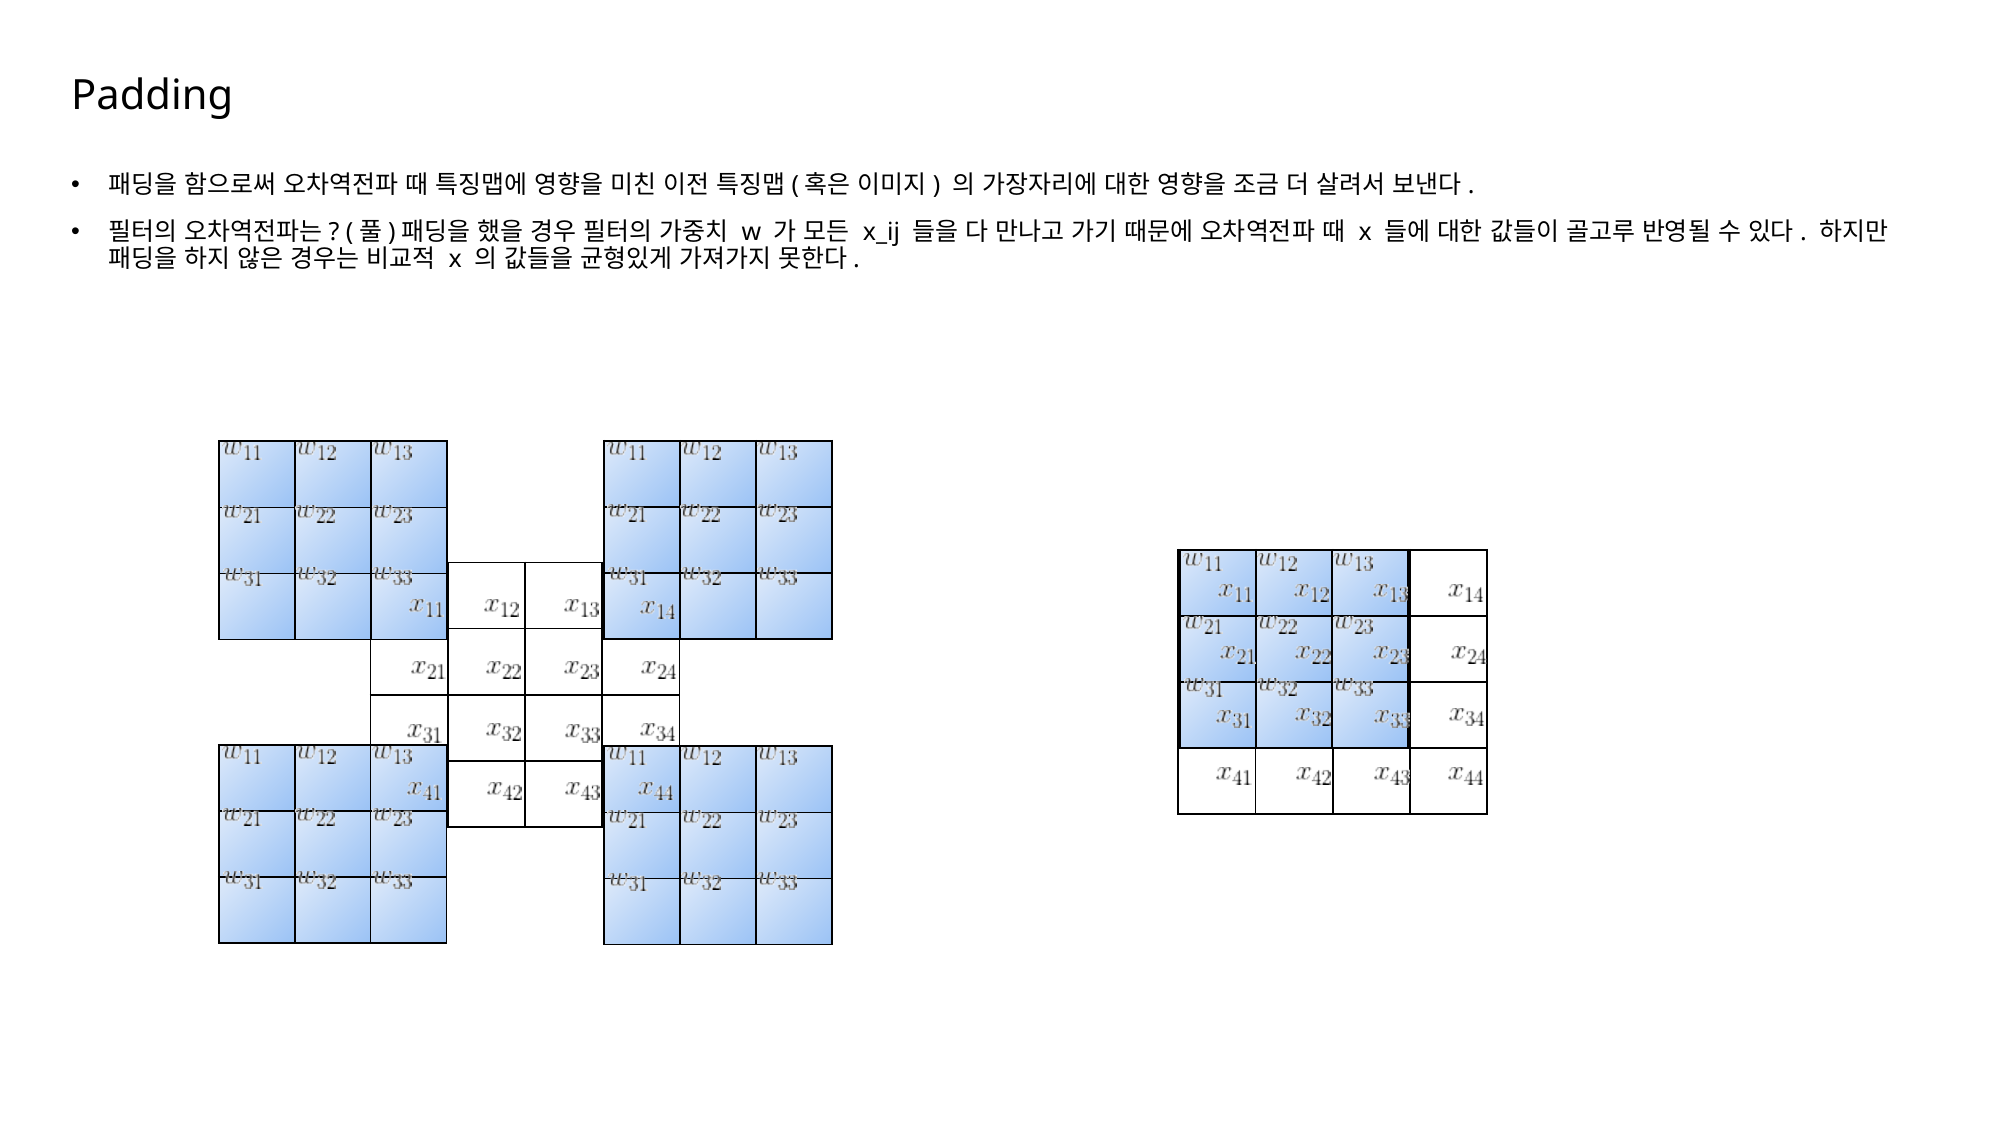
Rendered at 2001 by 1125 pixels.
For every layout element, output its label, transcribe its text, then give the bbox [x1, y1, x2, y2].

table_cell [1334, 749, 1409, 813]
picture [1373, 646, 1409, 664]
picture [407, 724, 442, 743]
picture [486, 723, 521, 741]
picture [563, 599, 599, 617]
table_cell [681, 813, 755, 878]
table_header [757, 747, 831, 812]
table_header [757, 442, 831, 506]
picture [641, 661, 678, 679]
picture [680, 810, 721, 828]
table_cell [681, 574, 755, 638]
table_header [681, 747, 755, 812]
picture [1183, 616, 1224, 634]
picture [1448, 767, 1485, 785]
picture [1218, 584, 1253, 602]
table_cell [296, 812, 370, 876]
picture [222, 442, 262, 460]
table_cell [1256, 749, 1332, 813]
table_header [296, 746, 370, 810]
picture [296, 871, 336, 889]
table_header [1257, 551, 1331, 615]
picture [681, 567, 721, 585]
table_cell [605, 813, 679, 878]
table_cell [757, 508, 831, 572]
picture [1374, 710, 1410, 728]
table_cell [371, 812, 446, 876]
picture [757, 747, 797, 765]
table_cell [603, 696, 679, 745]
picture [372, 871, 412, 889]
table_cell [603, 640, 679, 694]
picture [407, 782, 442, 800]
table_header [1411, 551, 1486, 615]
table_cell [296, 574, 370, 639]
picture [1220, 646, 1256, 664]
table_cell [1411, 749, 1486, 813]
table_cell [220, 574, 294, 639]
picture [222, 505, 262, 523]
table_header [1333, 551, 1407, 615]
picture [757, 567, 797, 585]
picture [565, 782, 600, 800]
table_cell [1333, 617, 1407, 681]
table_cell [449, 762, 524, 826]
picture [1295, 646, 1331, 664]
table_cell [1181, 683, 1255, 747]
table_cell [605, 879, 679, 944]
picture [757, 872, 797, 890]
picture [1333, 553, 1373, 571]
table_cell [681, 879, 755, 944]
picture [1448, 584, 1485, 602]
picture [486, 661, 521, 679]
table_header [372, 442, 446, 507]
table_cell [1181, 617, 1255, 681]
picture [223, 568, 263, 586]
picture [1333, 678, 1373, 696]
table_cell [605, 508, 679, 572]
picture [640, 601, 677, 619]
picture [640, 723, 677, 741]
picture [565, 724, 600, 743]
table_header [220, 746, 294, 810]
picture [1257, 616, 1297, 634]
table_cell [371, 878, 446, 942]
picture [1294, 584, 1329, 602]
table_cell [1179, 749, 1255, 813]
picture [1373, 584, 1408, 602]
picture [1257, 553, 1297, 571]
picture [296, 442, 336, 460]
table_cell [681, 508, 755, 572]
picture [411, 661, 446, 679]
picture [487, 782, 522, 800]
table_header [371, 746, 446, 810]
table_header [526, 563, 601, 628]
picture [681, 442, 721, 460]
picture [296, 567, 336, 585]
table_cell [526, 696, 601, 760]
picture [408, 599, 444, 617]
table_cell [757, 879, 831, 944]
list 패딩을 함으로써 오차역전파 때 특징맵에 영향을 미친 이전 특징맵(혹은 이미지) 의 가장자리에 대한 영향을 조금 더 살려서 보낸다. 필터의 오차역전파는? (풀)패딩을 했을 경우 필터의 가중치 w 가 모든 x_ij 들을 다 만나고 가기 때문에 오차역전파 때 x 들에 대한 값들이 골고루 반영될 수 있다. 하지만 패딩을 하지 않은 경우는 비교적 x 의 값들을 균형있게 가져가지 못한다. [56, 164, 1946, 299]
table_cell [526, 762, 601, 826]
table_header [220, 442, 294, 507]
table_header [605, 747, 679, 812]
picture [484, 599, 519, 617]
picture [607, 747, 647, 765]
picture [681, 747, 721, 765]
picture [607, 504, 647, 522]
table_cell [220, 812, 294, 876]
picture [1333, 616, 1373, 634]
picture [222, 808, 262, 827]
picture [608, 873, 648, 891]
table_header [681, 442, 755, 506]
table_header [296, 442, 370, 507]
picture [372, 505, 412, 523]
picture [757, 810, 797, 828]
table_cell [372, 574, 446, 639]
picture [680, 504, 720, 522]
picture [1295, 708, 1331, 727]
table_cell [1333, 683, 1407, 747]
picture [1183, 553, 1224, 571]
table_cell [1257, 683, 1331, 747]
table_cell [1411, 617, 1486, 681]
picture [608, 567, 648, 585]
picture [1449, 708, 1486, 727]
picture [1184, 678, 1224, 697]
picture [638, 782, 675, 800]
picture [1216, 767, 1252, 785]
table_cell [757, 574, 831, 638]
picture [564, 661, 599, 679]
picture [223, 871, 263, 889]
picture [607, 442, 647, 460]
table_cell [371, 640, 447, 694]
title Padding [56, 59, 1461, 133]
table_cell [296, 508, 370, 573]
table_cell [449, 696, 524, 760]
table_header [605, 442, 679, 506]
picture [757, 504, 797, 522]
table_cell [220, 878, 294, 942]
picture [372, 442, 412, 460]
picture [607, 810, 647, 828]
picture [372, 567, 412, 585]
table_cell [296, 878, 370, 942]
table_cell [605, 574, 679, 638]
picture [222, 746, 262, 764]
table_cell [371, 696, 447, 744]
picture [296, 746, 336, 764]
picture [372, 808, 412, 827]
picture [1216, 710, 1252, 728]
table_cell [372, 508, 446, 573]
table_cell [1257, 617, 1331, 681]
picture [1257, 678, 1297, 696]
table_cell [526, 629, 601, 694]
table_cell [449, 629, 524, 694]
table_cell [220, 508, 294, 573]
picture [372, 746, 412, 764]
picture [1374, 767, 1410, 785]
picture [1451, 646, 1488, 664]
table_cell [1411, 683, 1486, 747]
picture [1296, 767, 1331, 785]
picture [295, 505, 335, 523]
picture [295, 808, 335, 827]
picture [757, 442, 797, 460]
table_header [1181, 551, 1255, 615]
table_header [449, 563, 524, 628]
picture [681, 872, 721, 890]
table_cell [757, 813, 831, 878]
